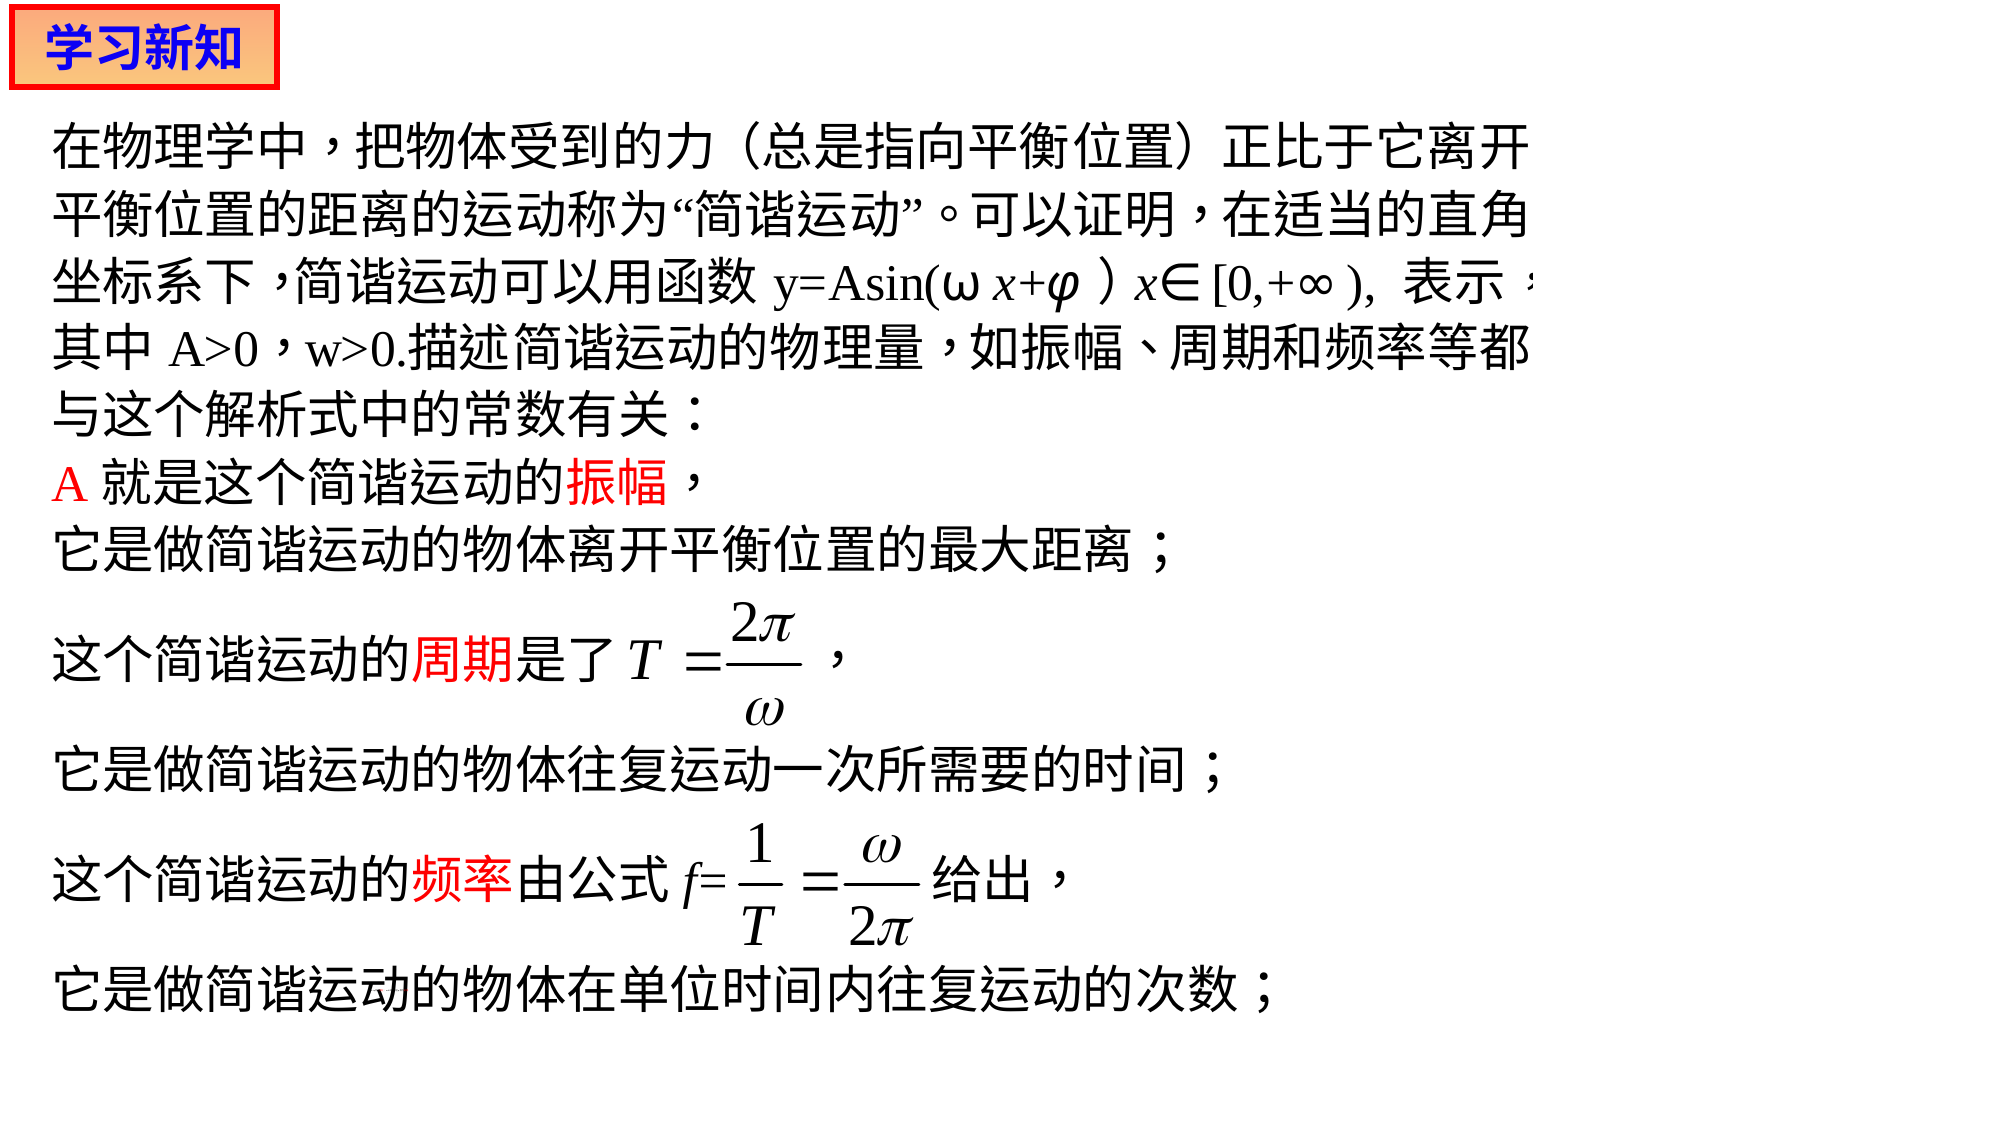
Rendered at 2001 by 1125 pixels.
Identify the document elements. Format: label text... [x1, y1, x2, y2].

text_box 学习新知 [11, 6, 277, 87]
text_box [50, 113, 1533, 1025]
